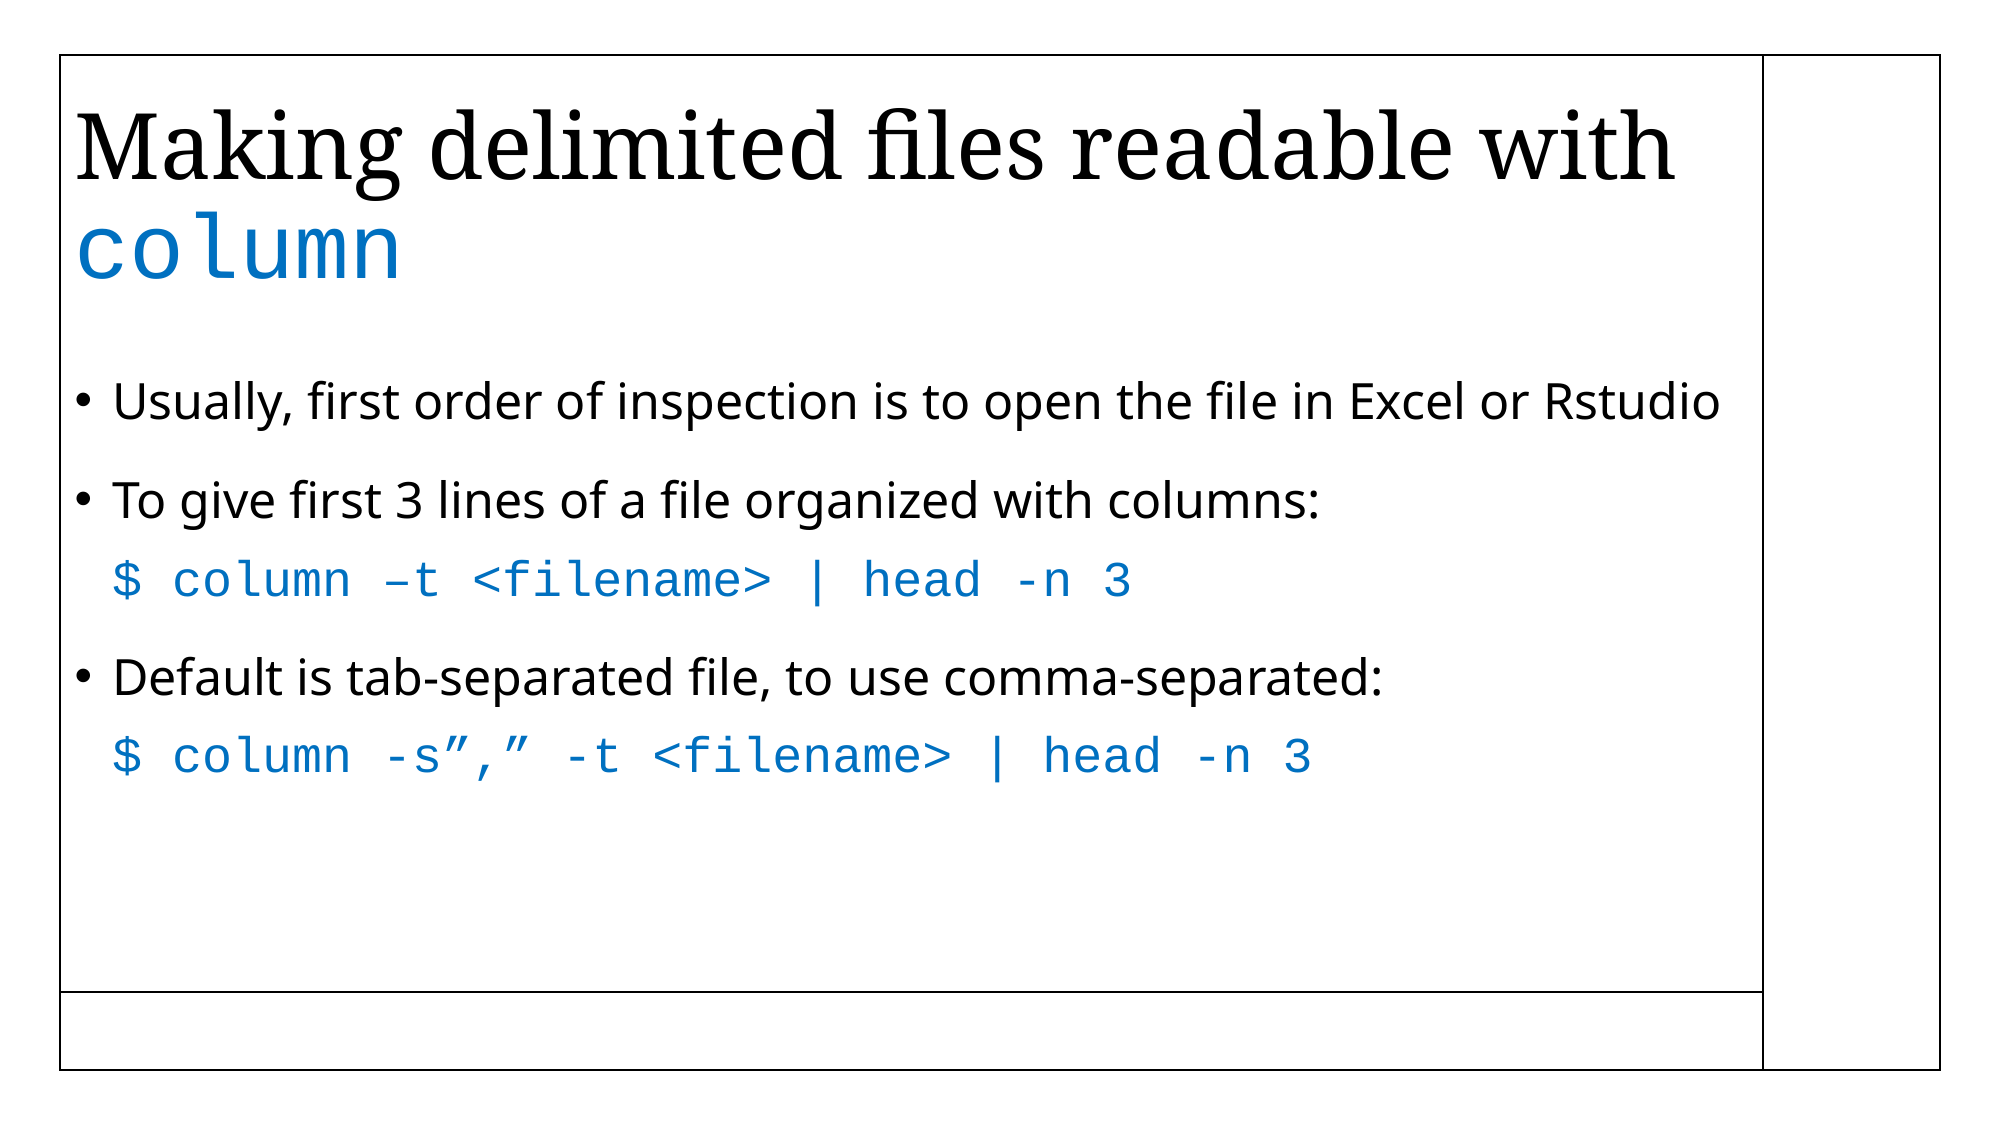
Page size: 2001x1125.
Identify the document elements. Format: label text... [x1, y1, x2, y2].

list Usually, first order of inspection is to open the file in Excel or Rstudio To give first 3 lines of a file organized with columns: $ column –t <filename> | head -n 3 Default is tab-separated file, to use comma-separated: $ column -s”,” -t <filename> | head -n 3 [59, 343, 1939, 959]
title Making delimited files readable with column [59, 90, 1753, 309]
